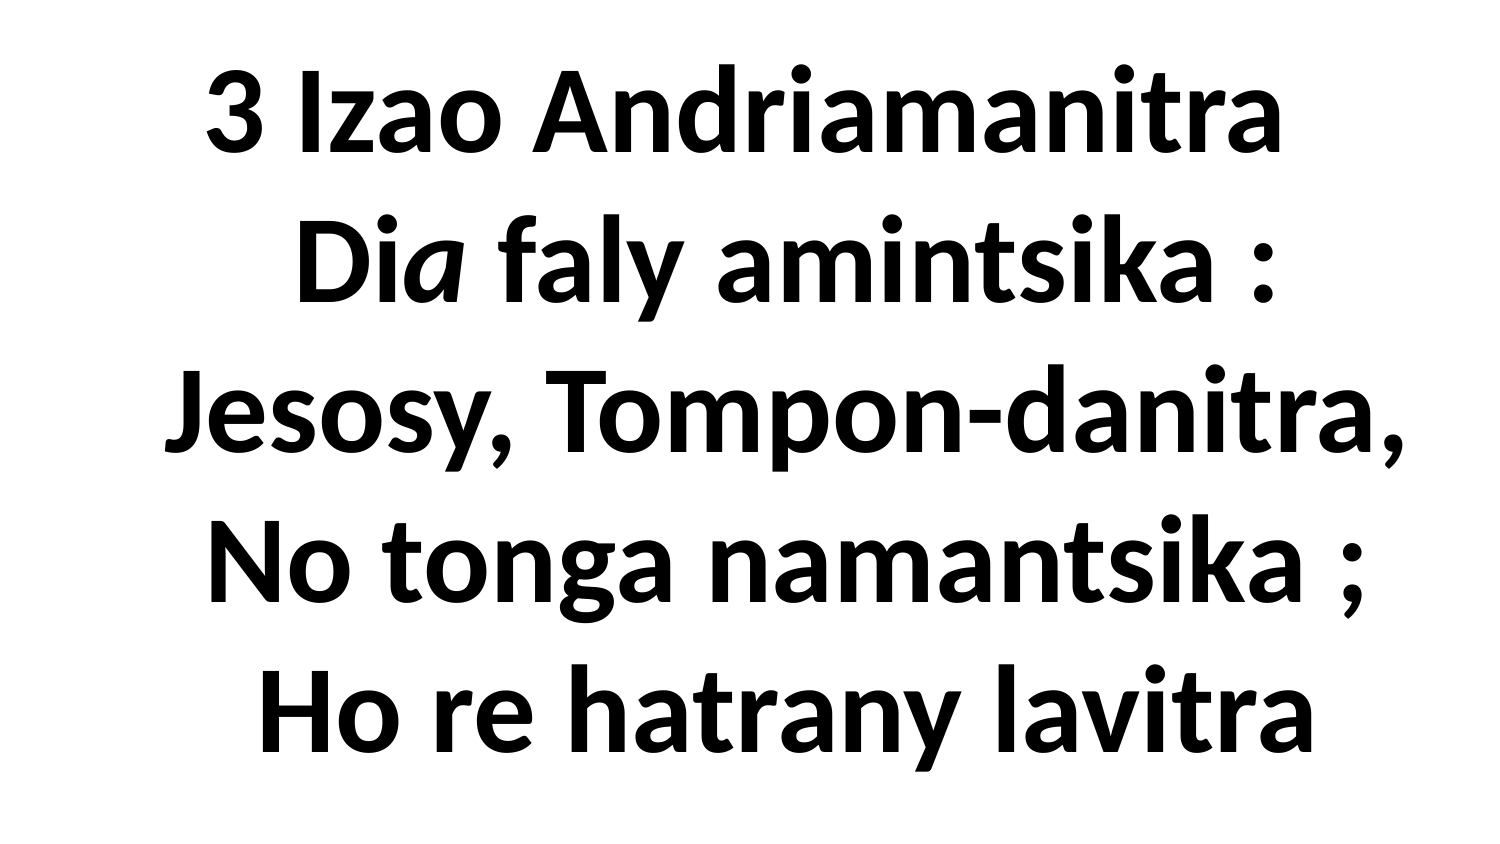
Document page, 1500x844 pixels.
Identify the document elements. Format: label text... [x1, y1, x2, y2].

text_box 3 Izao Andriamanitra Dia faly amintsika : Jesosy, Tompon-danitra, No tonga namantsika ; Ho re hatrany lavitra [0, 20, 1496, 785]
